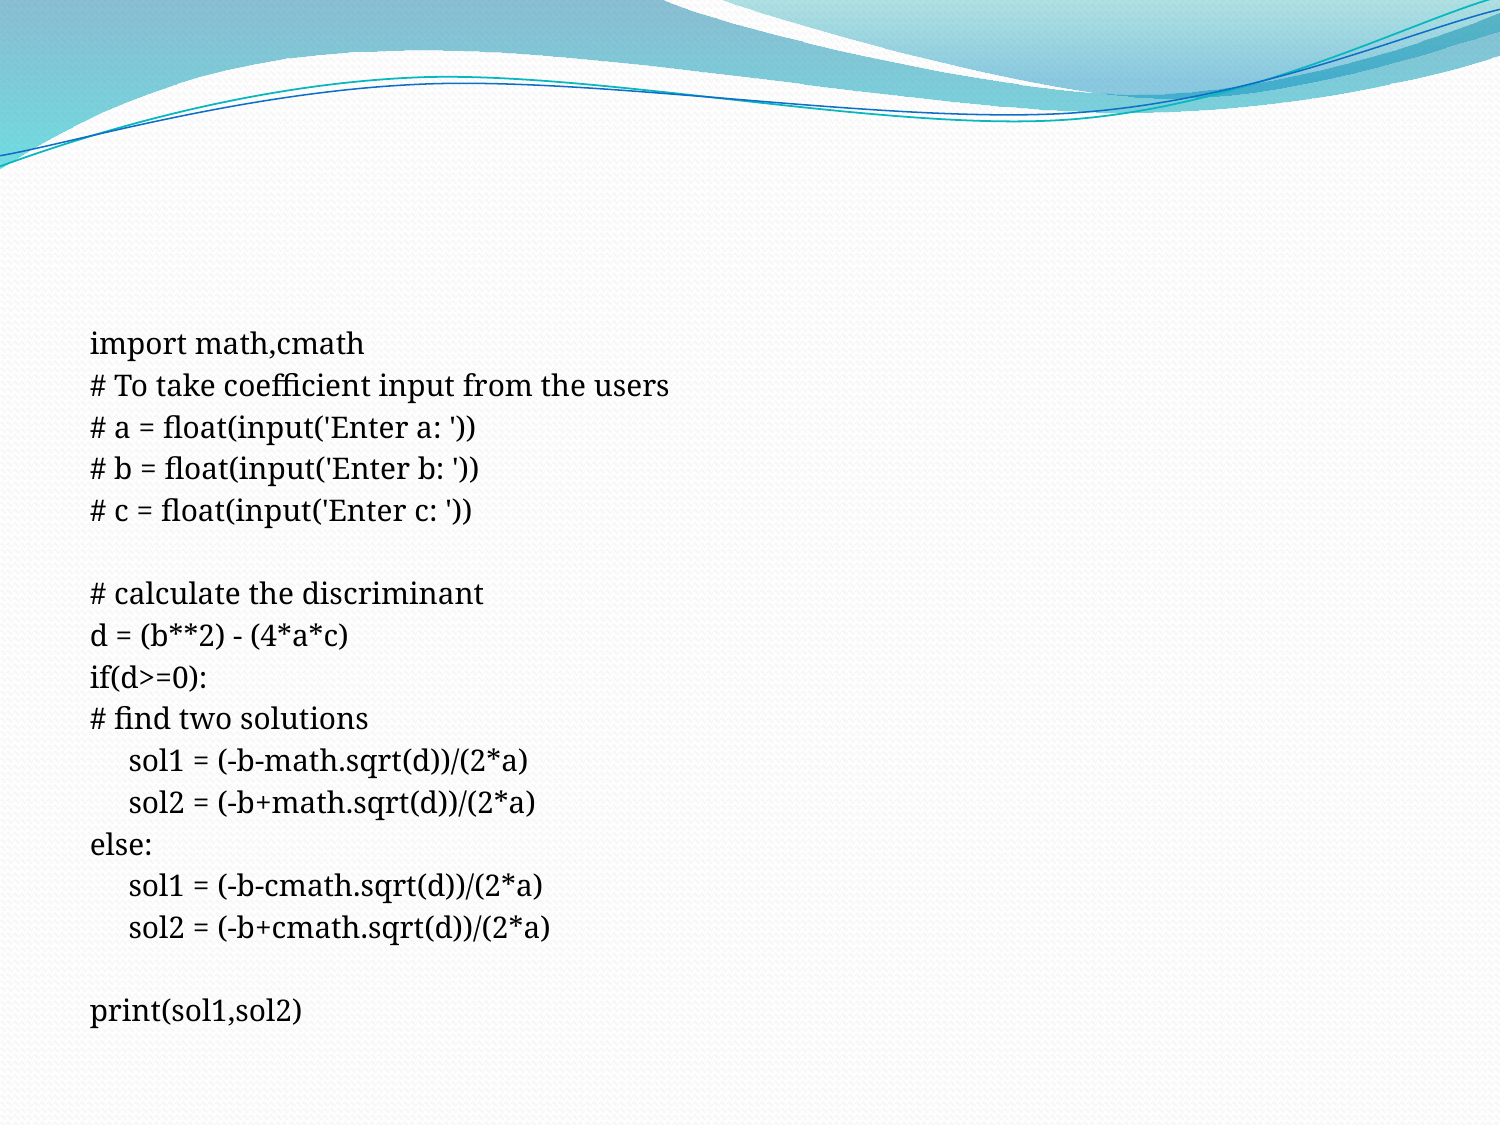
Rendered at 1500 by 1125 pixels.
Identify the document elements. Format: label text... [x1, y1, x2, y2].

list import math,cmath # To take coefficient input from the users # a = float(input('Enter a: ')) # b = float(input('Enter b: ')) # c = float(input('Enter c: ')) # calculate the discriminant d = (b**2) - (4*a*c) if(d>=0): # find two solutions sol1 = (-b-math.sqrt(d))/(2*a) sol2 = (-b+math.sqrt(d))/(2*a) else: sol1 = (-b-cmath.sqrt(d))/(2*a) sol2 = (-b+cmath.sqrt(d))/(2*a) print(sol1,sol2) [75, 317, 1425, 1038]
